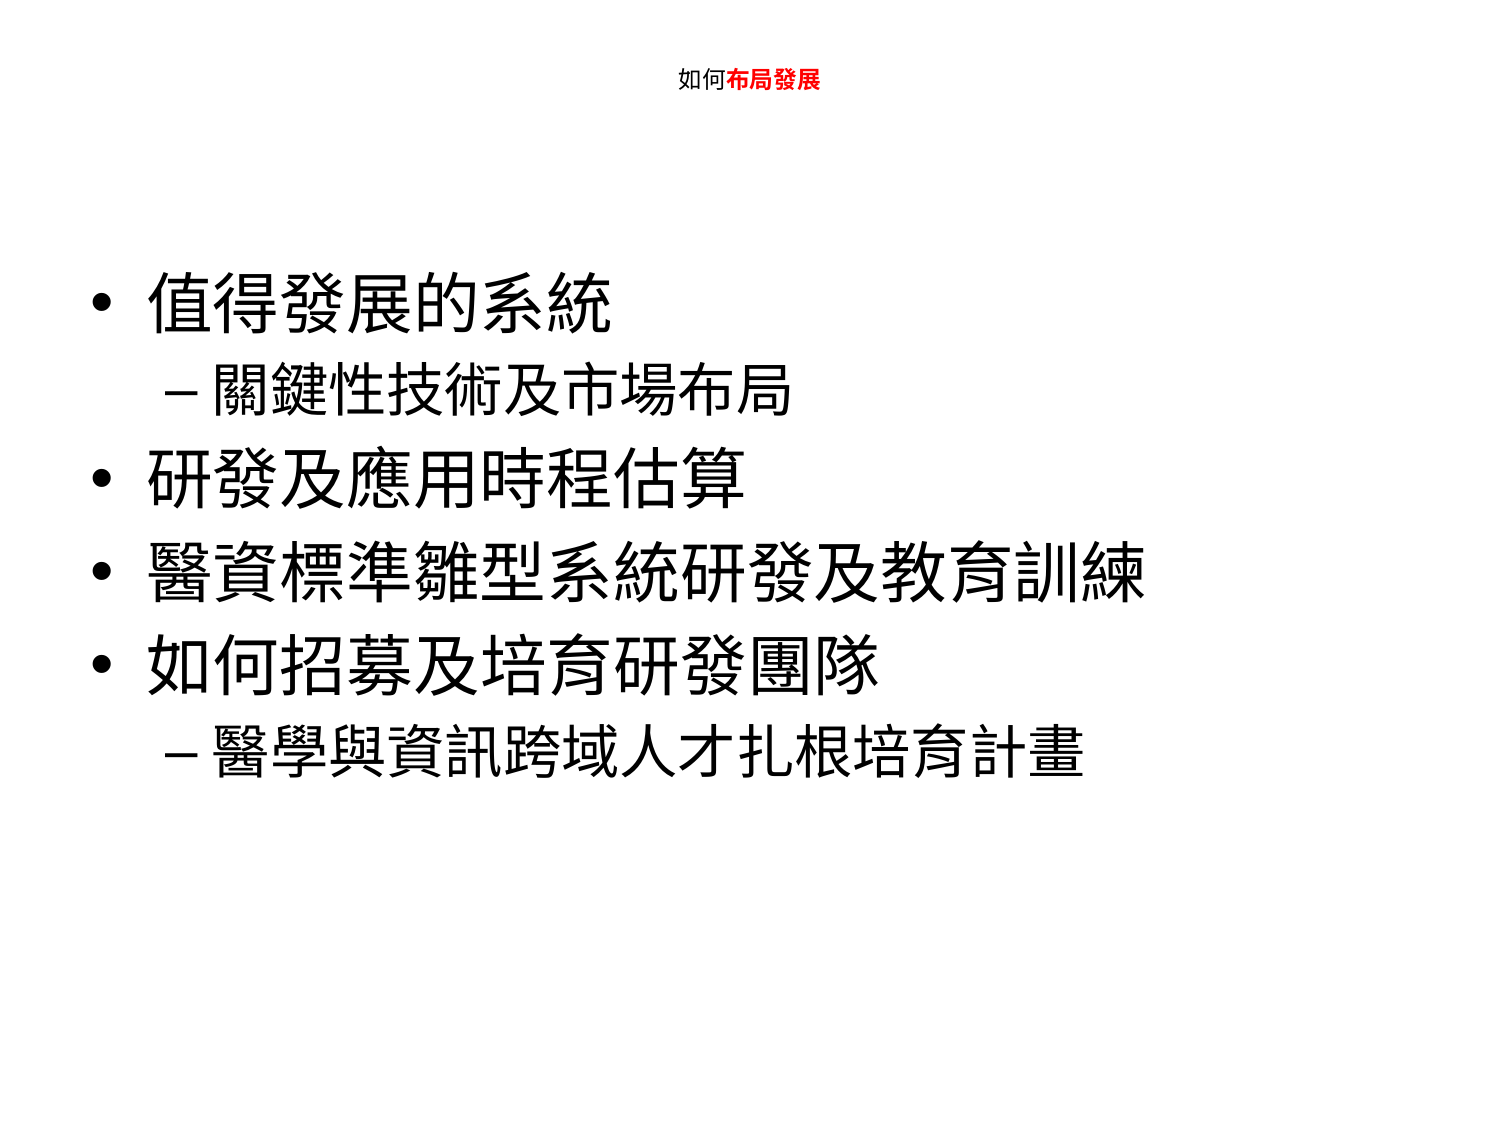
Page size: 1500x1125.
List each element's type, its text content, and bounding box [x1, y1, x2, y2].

title 如何布局發展 [75, 0, 1425, 131]
list 值得發展的系統 關鍵性技術及市場布局 研發及應用時程估算 醫資標準雛型系統研發及教育訓練 如何招募及培育研發團隊 醫學與資訊跨域人才扎根培育計畫 [75, 254, 1425, 1005]
